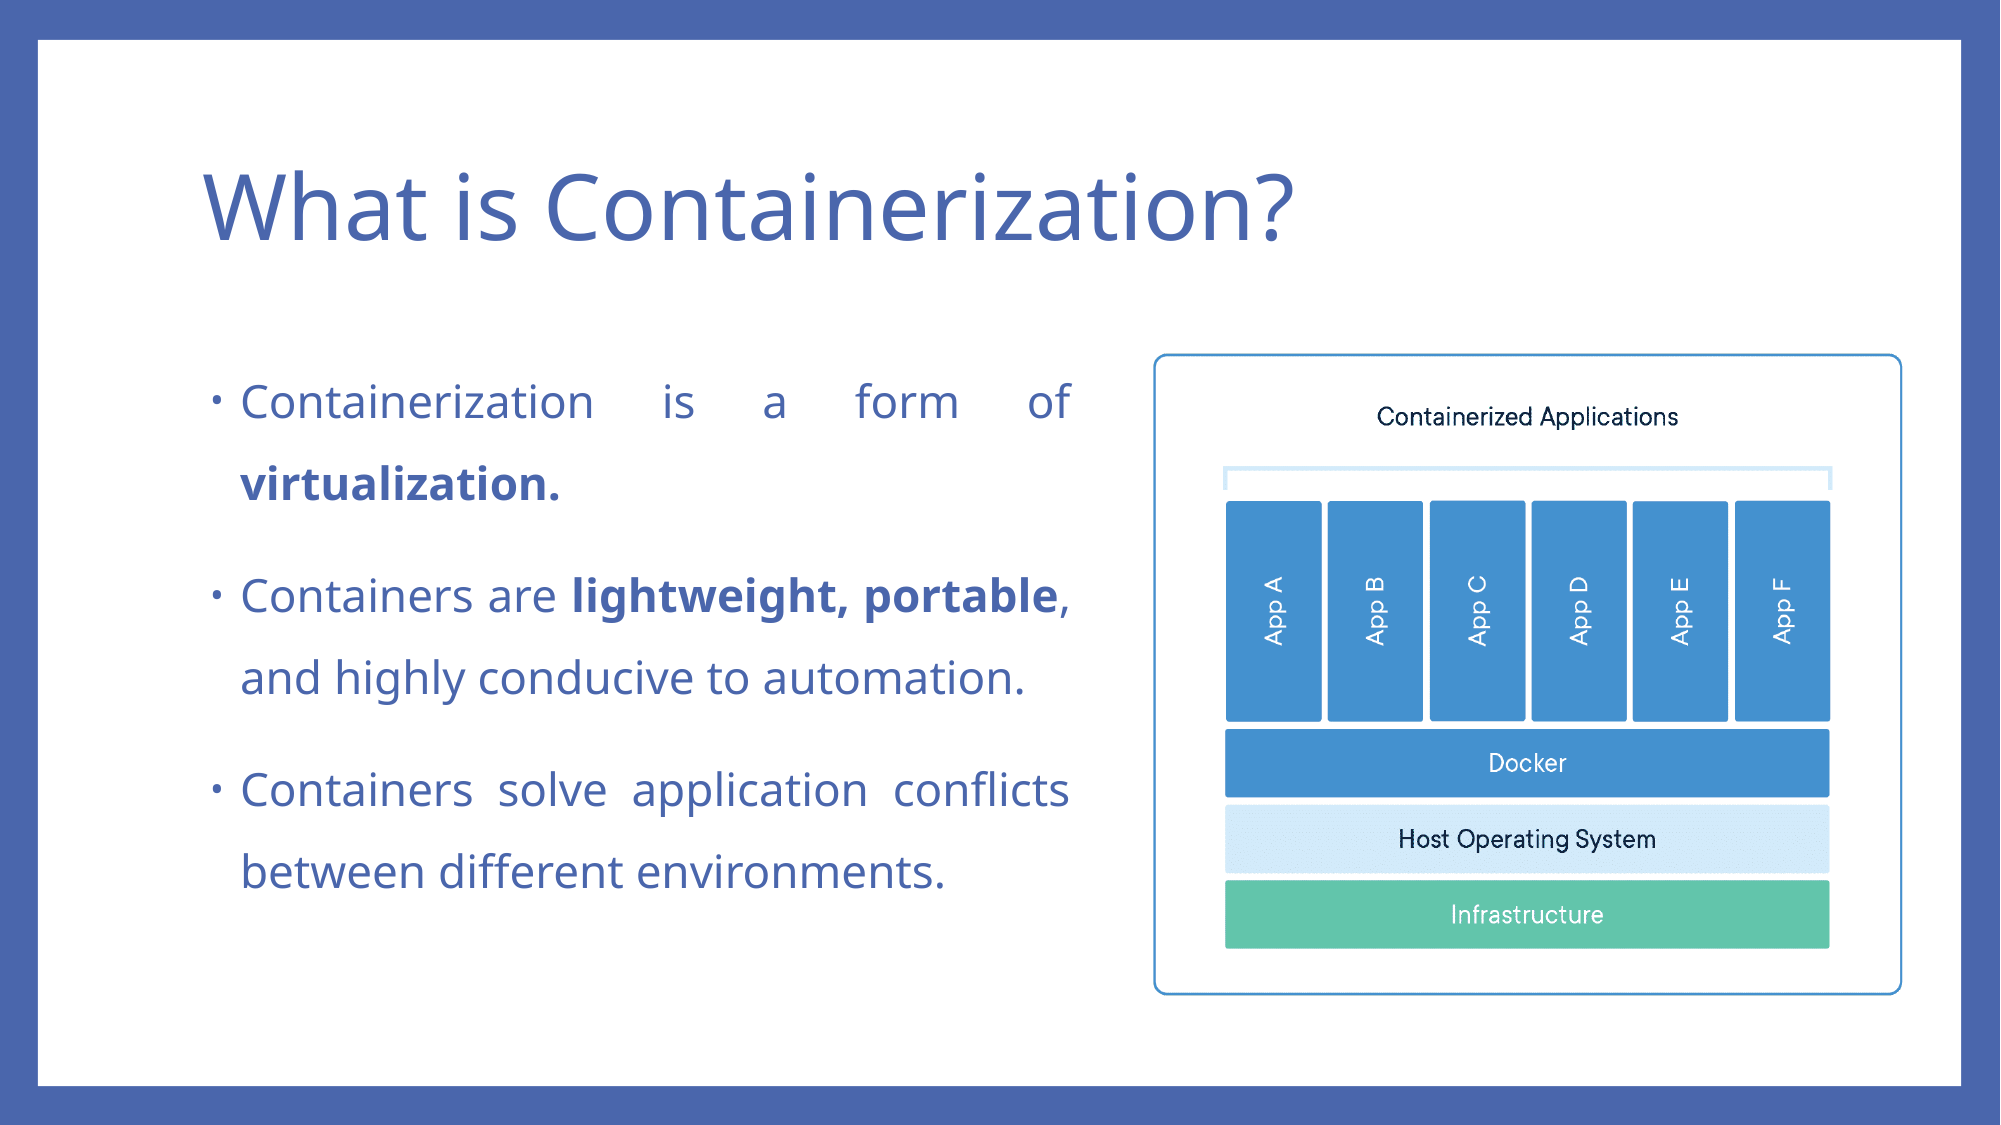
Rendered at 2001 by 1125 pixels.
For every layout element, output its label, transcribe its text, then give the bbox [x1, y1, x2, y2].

list Containerization is a form of virtualization. Containers are lightweight, portable, and highly conducive to automation. Containers solve application conflicts between different environments. [187, 337, 1087, 1000]
title What is Containerization? [187, 99, 1808, 323]
picture [1147, 349, 1907, 1001]
